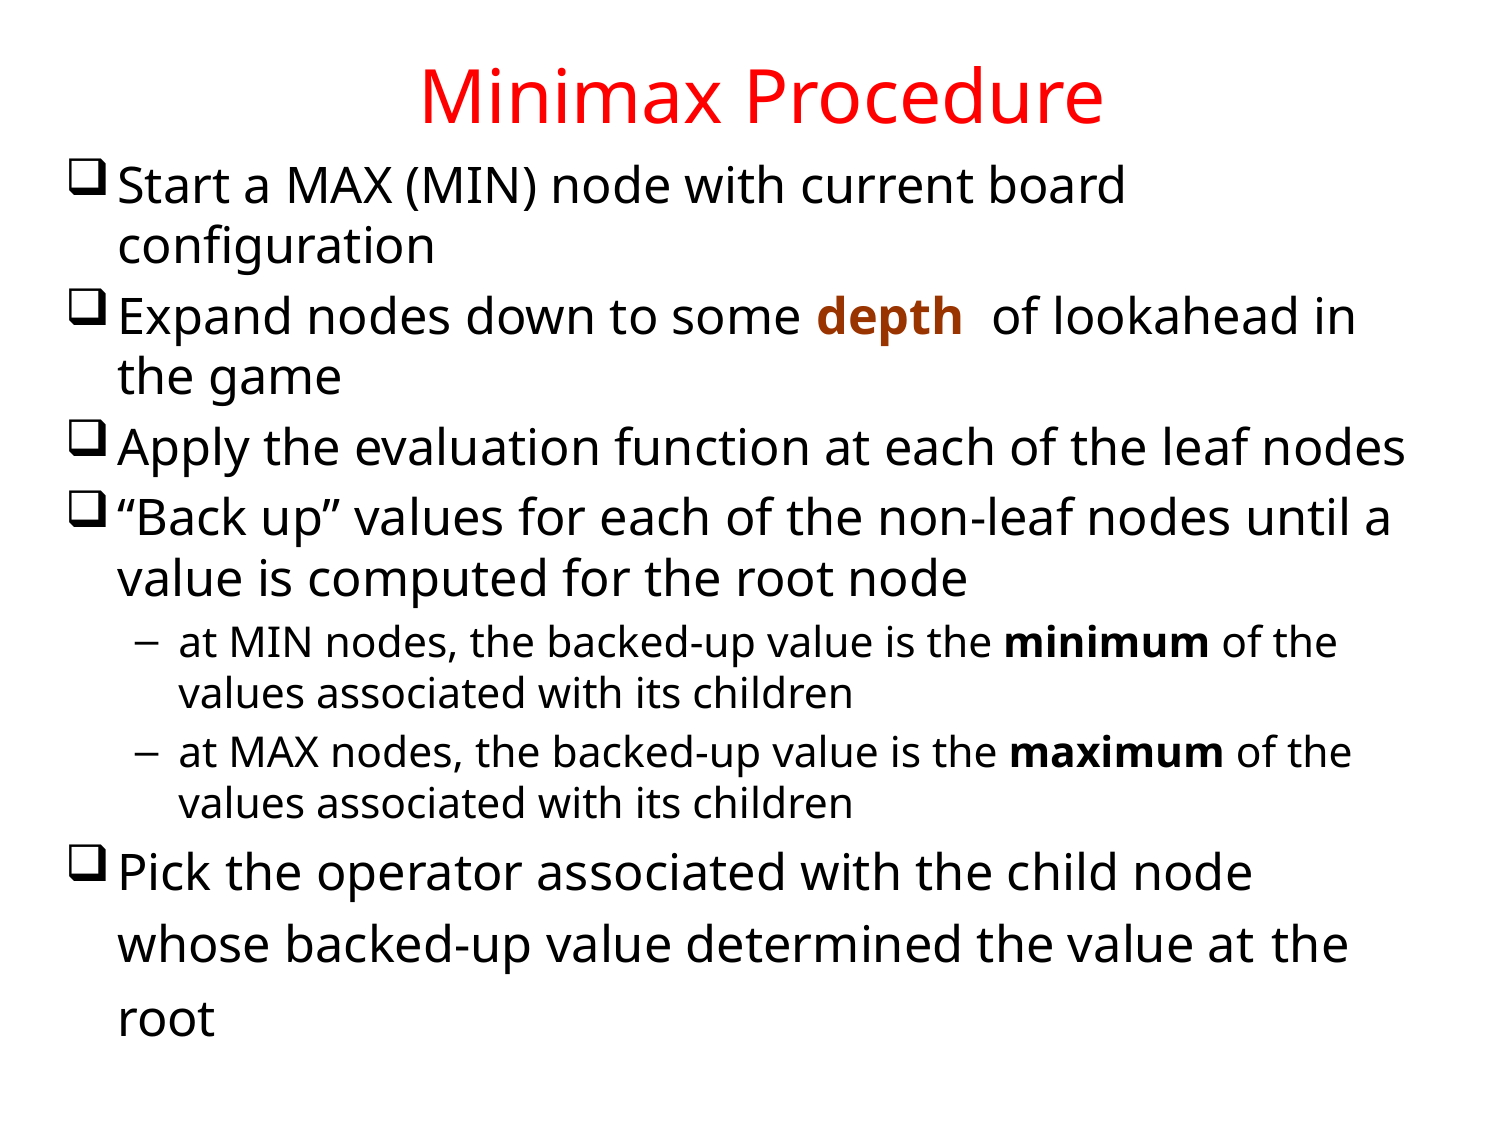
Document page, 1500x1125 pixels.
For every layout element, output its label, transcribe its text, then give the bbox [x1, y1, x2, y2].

list Start a MAX (MIN) node with current board configuration Expand nodes down to some depth of lookahead in the game Apply the evaluation function at each of the leaf nodes “Back up” values for each of the non-leaf nodes until a value is computed for the root node at MIN nodes, the backed-up value is the minimum of the values associated with its children at MAX nodes, the backed-up value is the maximum of the values associated with its children Pick the operator associated with the child node whose backed-up value determined the value at the root [49, 145, 1426, 1101]
title Minimax Procedure [124, 0, 1401, 145]
